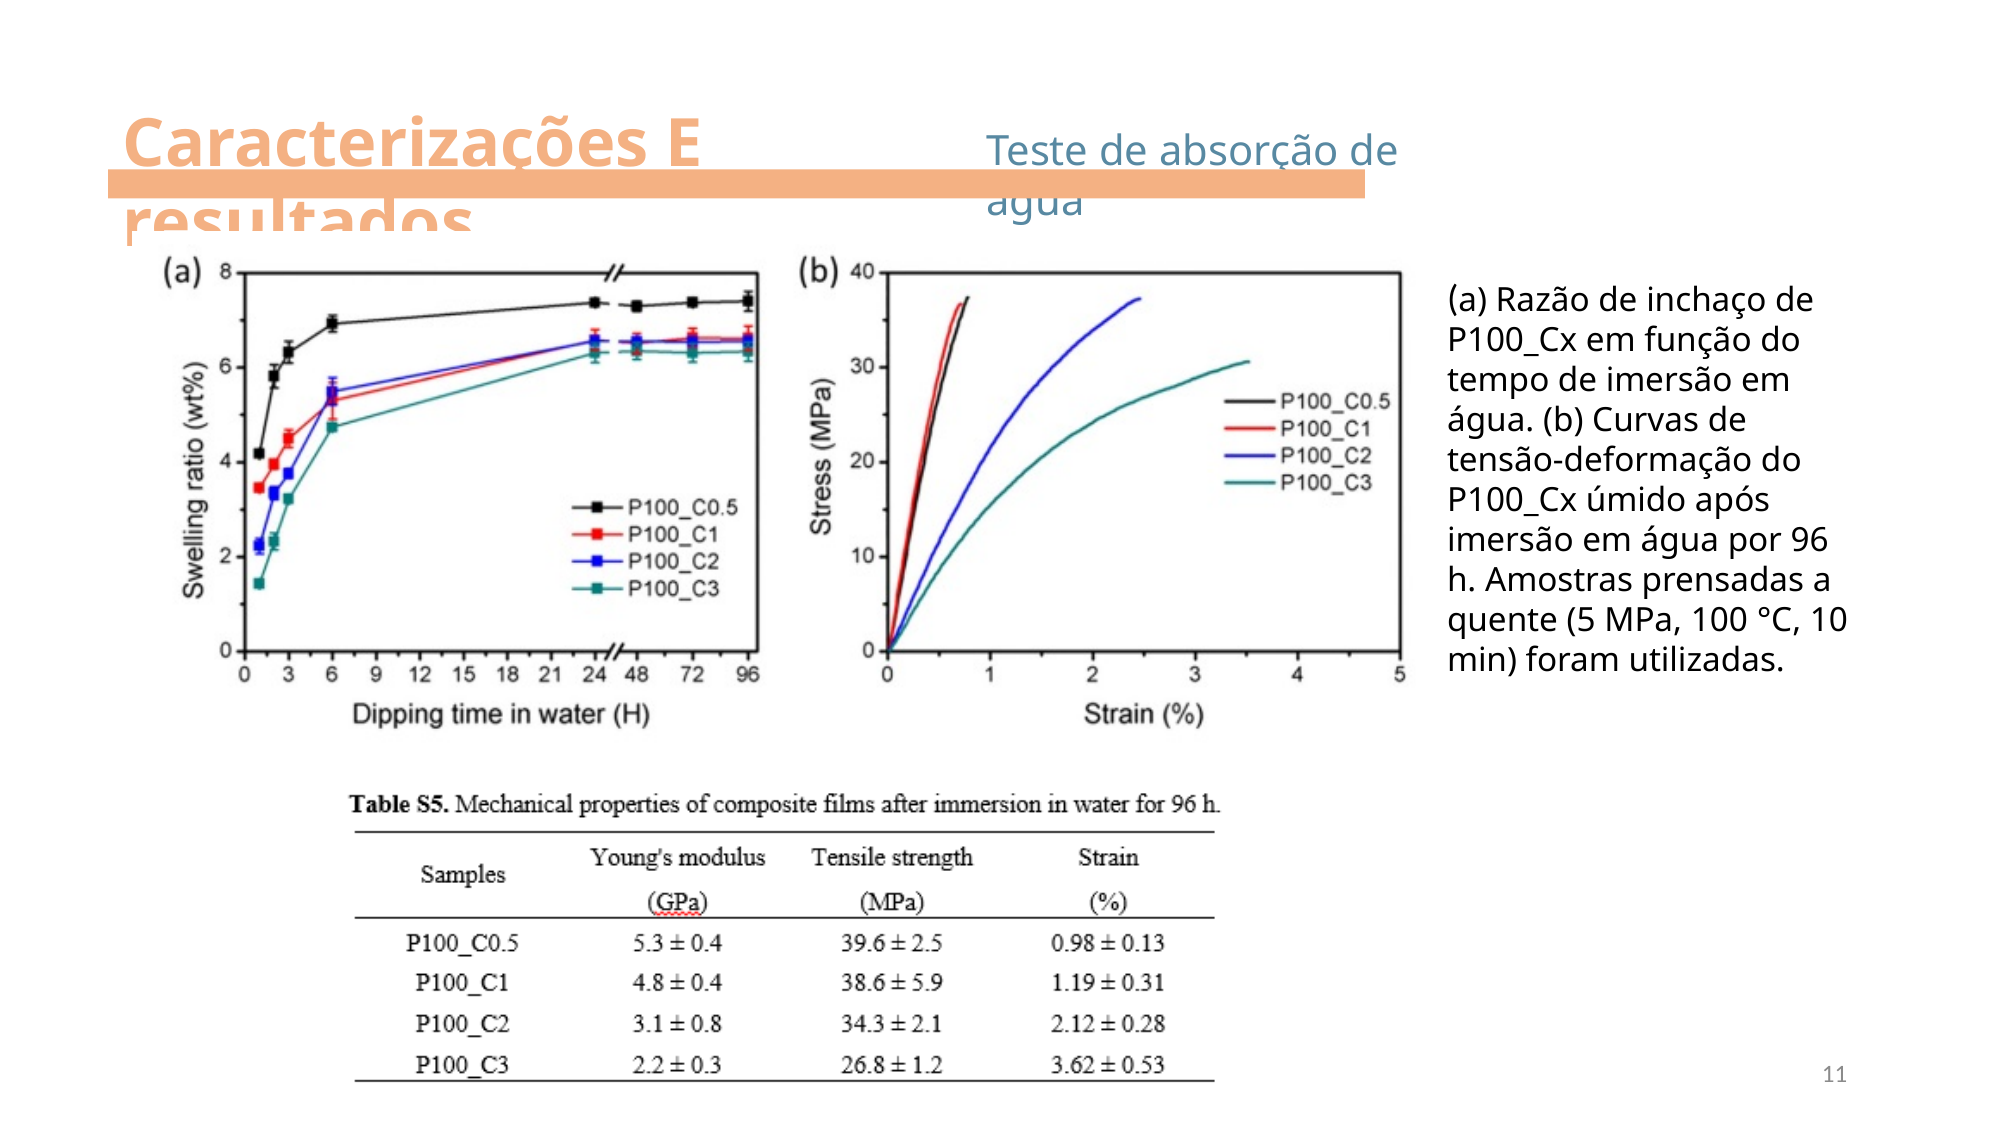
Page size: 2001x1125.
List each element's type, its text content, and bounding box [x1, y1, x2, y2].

text_box Teste de absorção de água [971, 116, 1433, 231]
text_box Caracterizações E resultados [107, 200, 971, 268]
text_box Caracterizações E resultados [107, 92, 1033, 168]
picture [326, 780, 1239, 1101]
slide_number 11 [1412, 1042, 1863, 1103]
text_box [107, 168, 1366, 200]
picture [132, 231, 1433, 748]
text_box (a) Razão de inchaço de P100_Cx em função do tempo de imersão em água. (b) Curvas de tensão-deformação do P100_Cx úmido após imersão em água por 96 h. Amostras prensadas a quente (5 MPa, 100 °C, 10 min) foram utilizadas. [1433, 266, 1863, 686]
